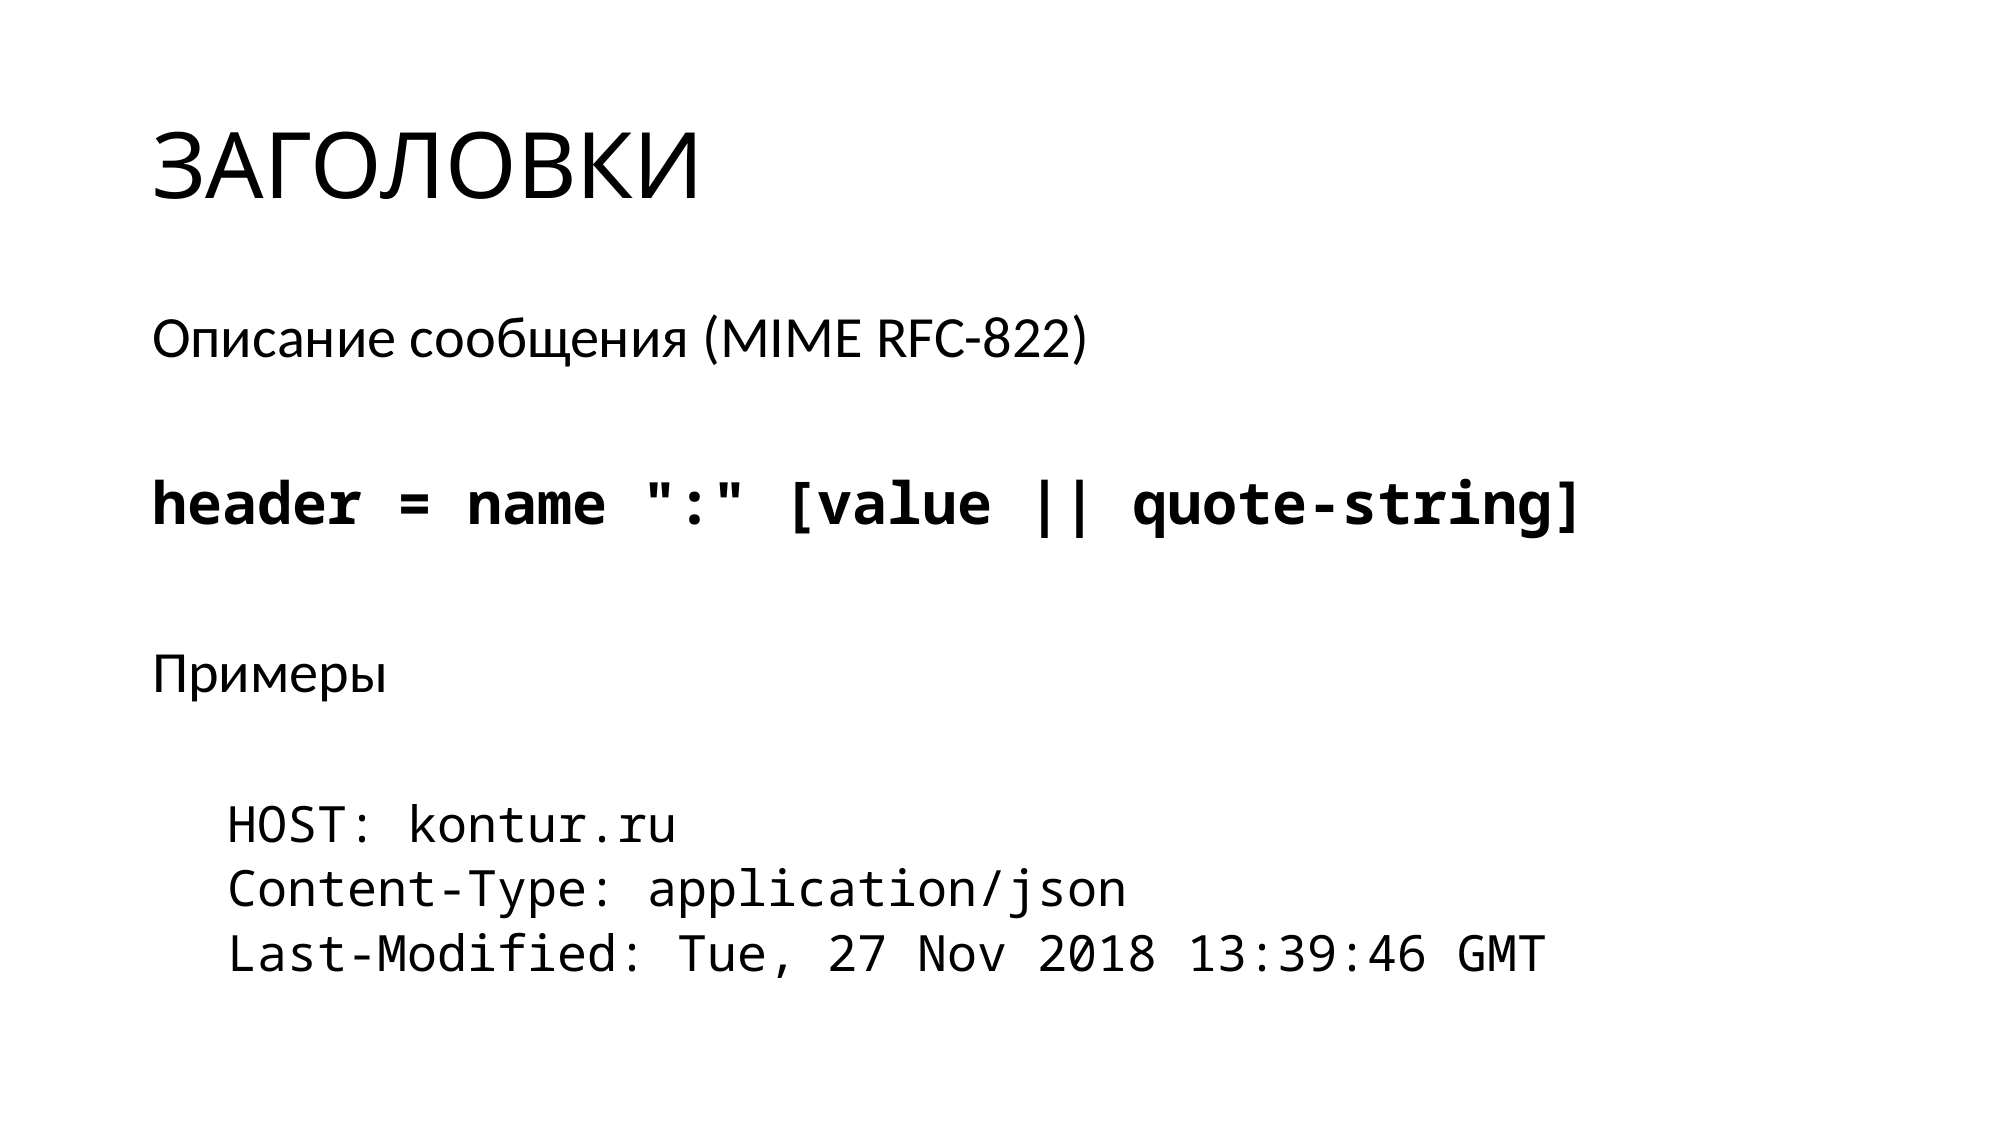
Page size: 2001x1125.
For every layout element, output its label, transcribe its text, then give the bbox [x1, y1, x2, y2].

text_box ЗАГОЛОВКИ [137, 59, 1863, 278]
text_box Описание сообщения (MIME RFC-822) header = name ":" [value || quote-string] Примеры HOST: kontur.ru Content-Type: application/json Last-Modified: Tue, 27 Nov 2018 13:39:46 GMT [137, 299, 1863, 1014]
